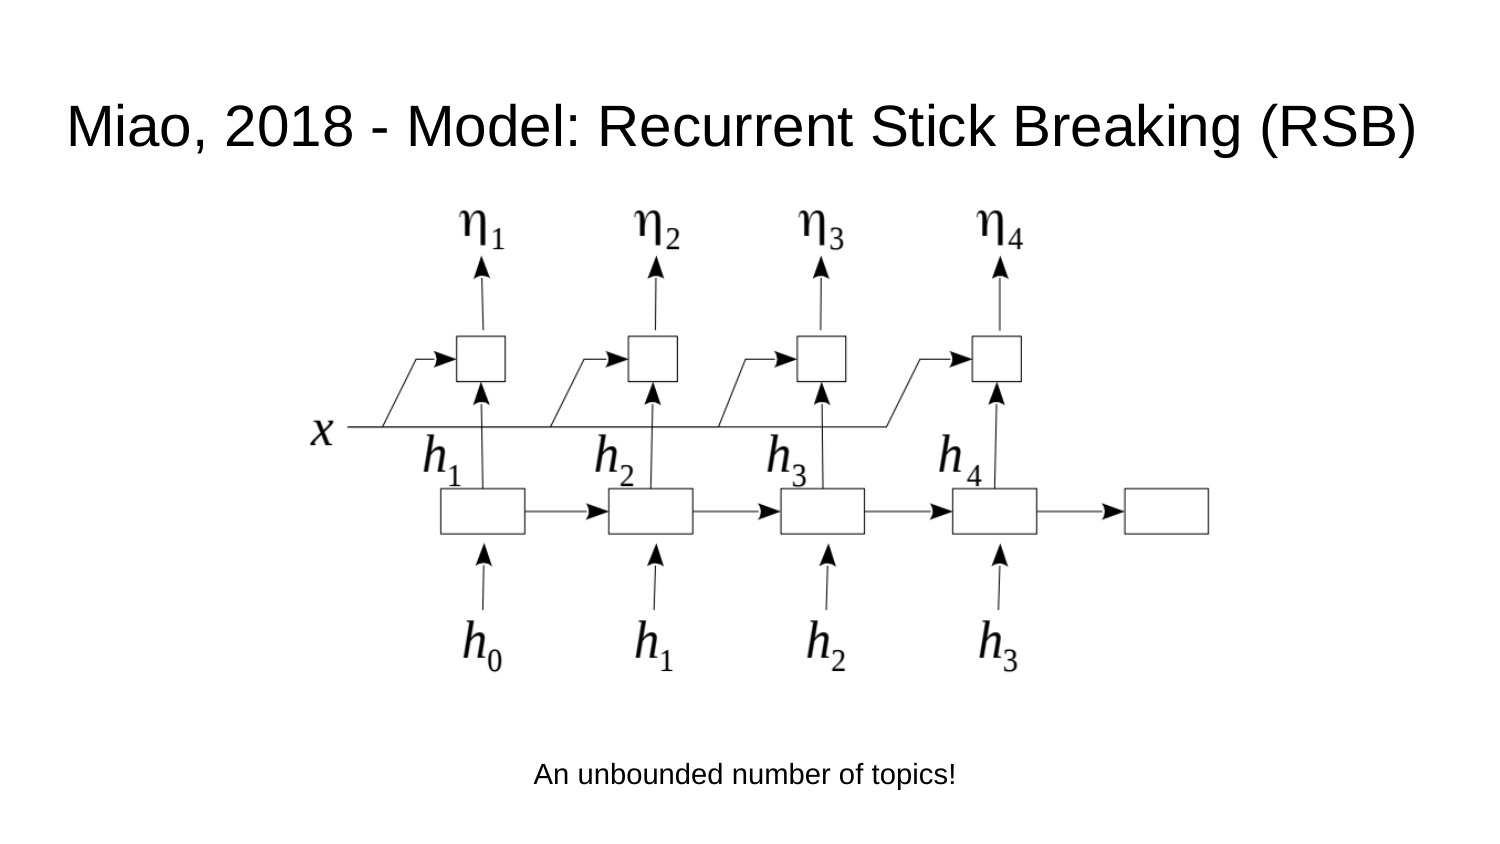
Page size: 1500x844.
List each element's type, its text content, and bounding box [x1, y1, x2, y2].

text_box An unbounded number of topics! [518, 740, 982, 802]
title Miao, 2018 - Model: Recurrent Stick Breaking (RSB) [51, 72, 1449, 167]
picture [257, 185, 1243, 701]
